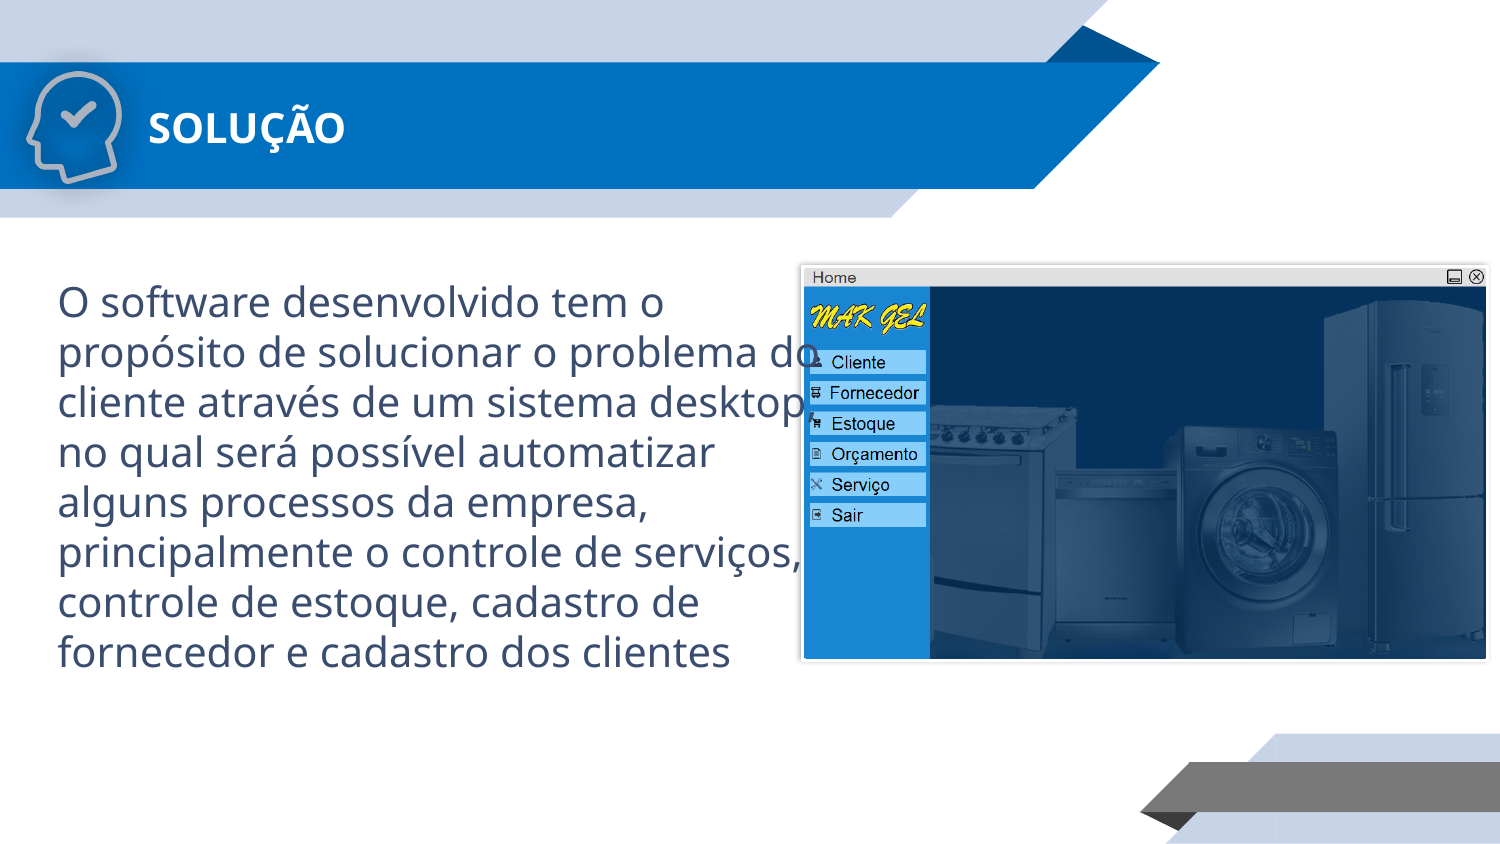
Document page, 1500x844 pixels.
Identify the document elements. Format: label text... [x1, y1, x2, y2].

picture [26, 71, 122, 185]
list O software desenvolvido tem o propósito de solucionar o problema do cliente através de um sistema desktop, no qual será possível automatizar alguns processos da empresa, principalmente o controle de serviços, controle de estoque, cadastro de fornecedor e cadastro dos clientes [42, 280, 850, 797]
picture [804, 267, 1487, 660]
title SOLUÇÃO [133, 64, 997, 190]
